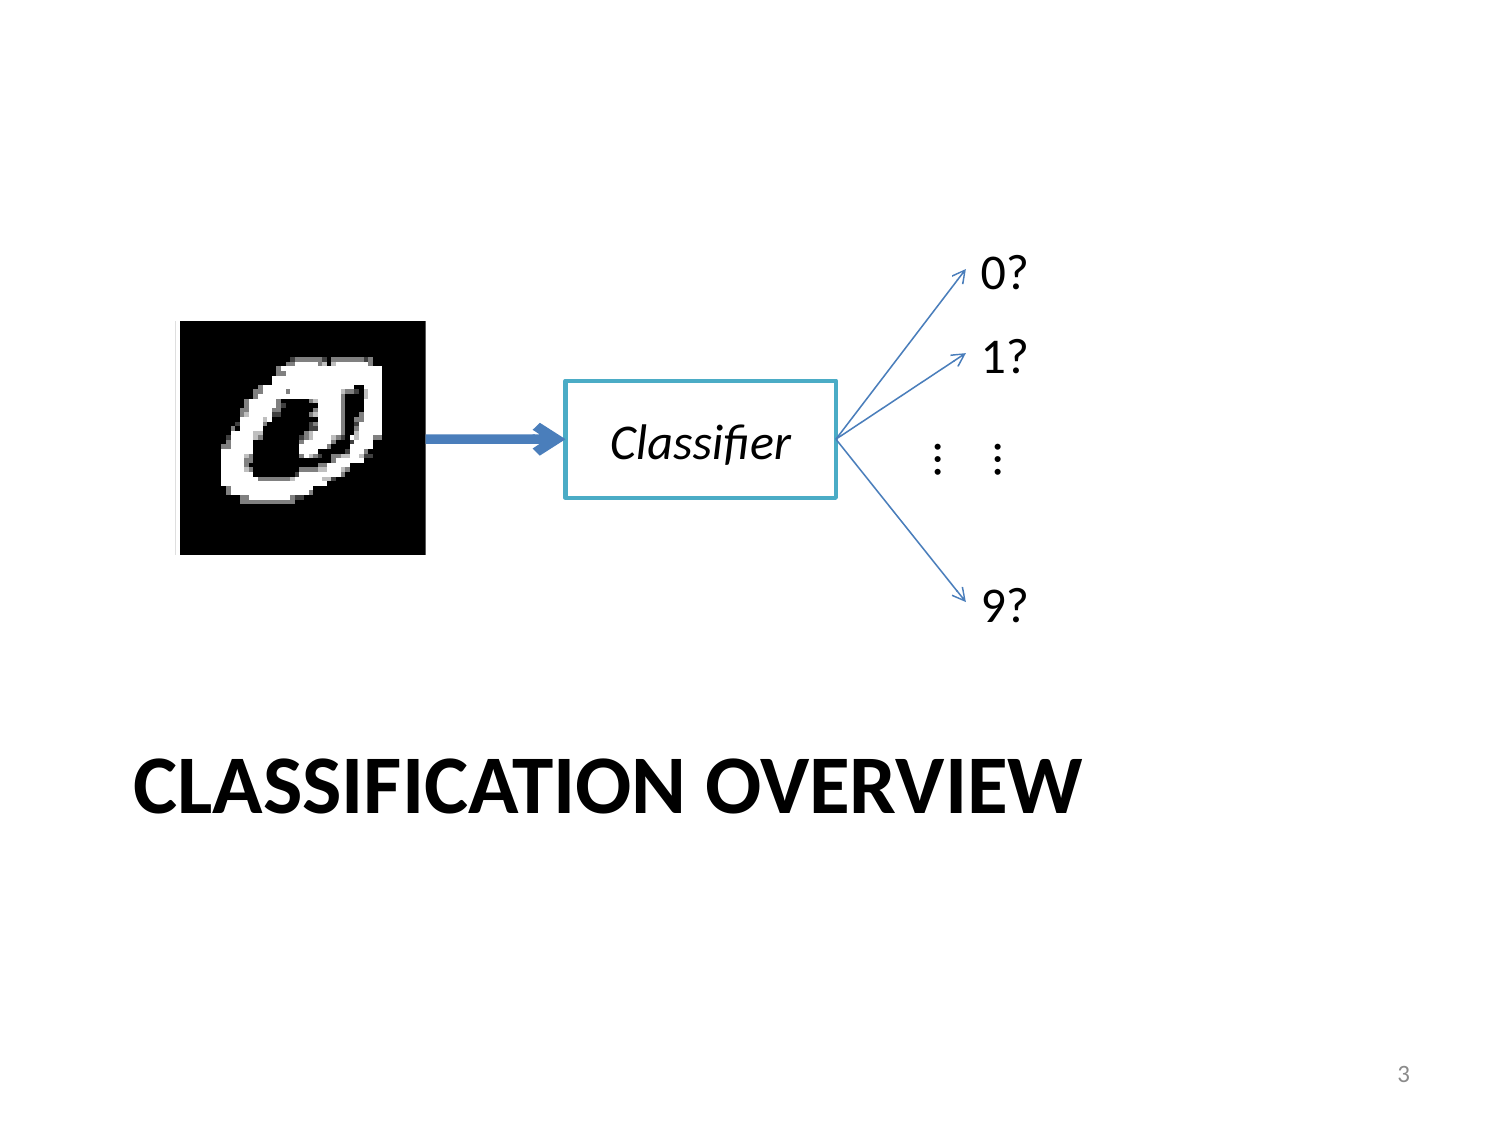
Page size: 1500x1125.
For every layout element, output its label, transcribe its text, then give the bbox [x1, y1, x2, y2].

title classification Overview [118, 722, 1394, 947]
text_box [175, 231, 1053, 635]
slide_number 3 [1074, 1042, 1425, 1103]
